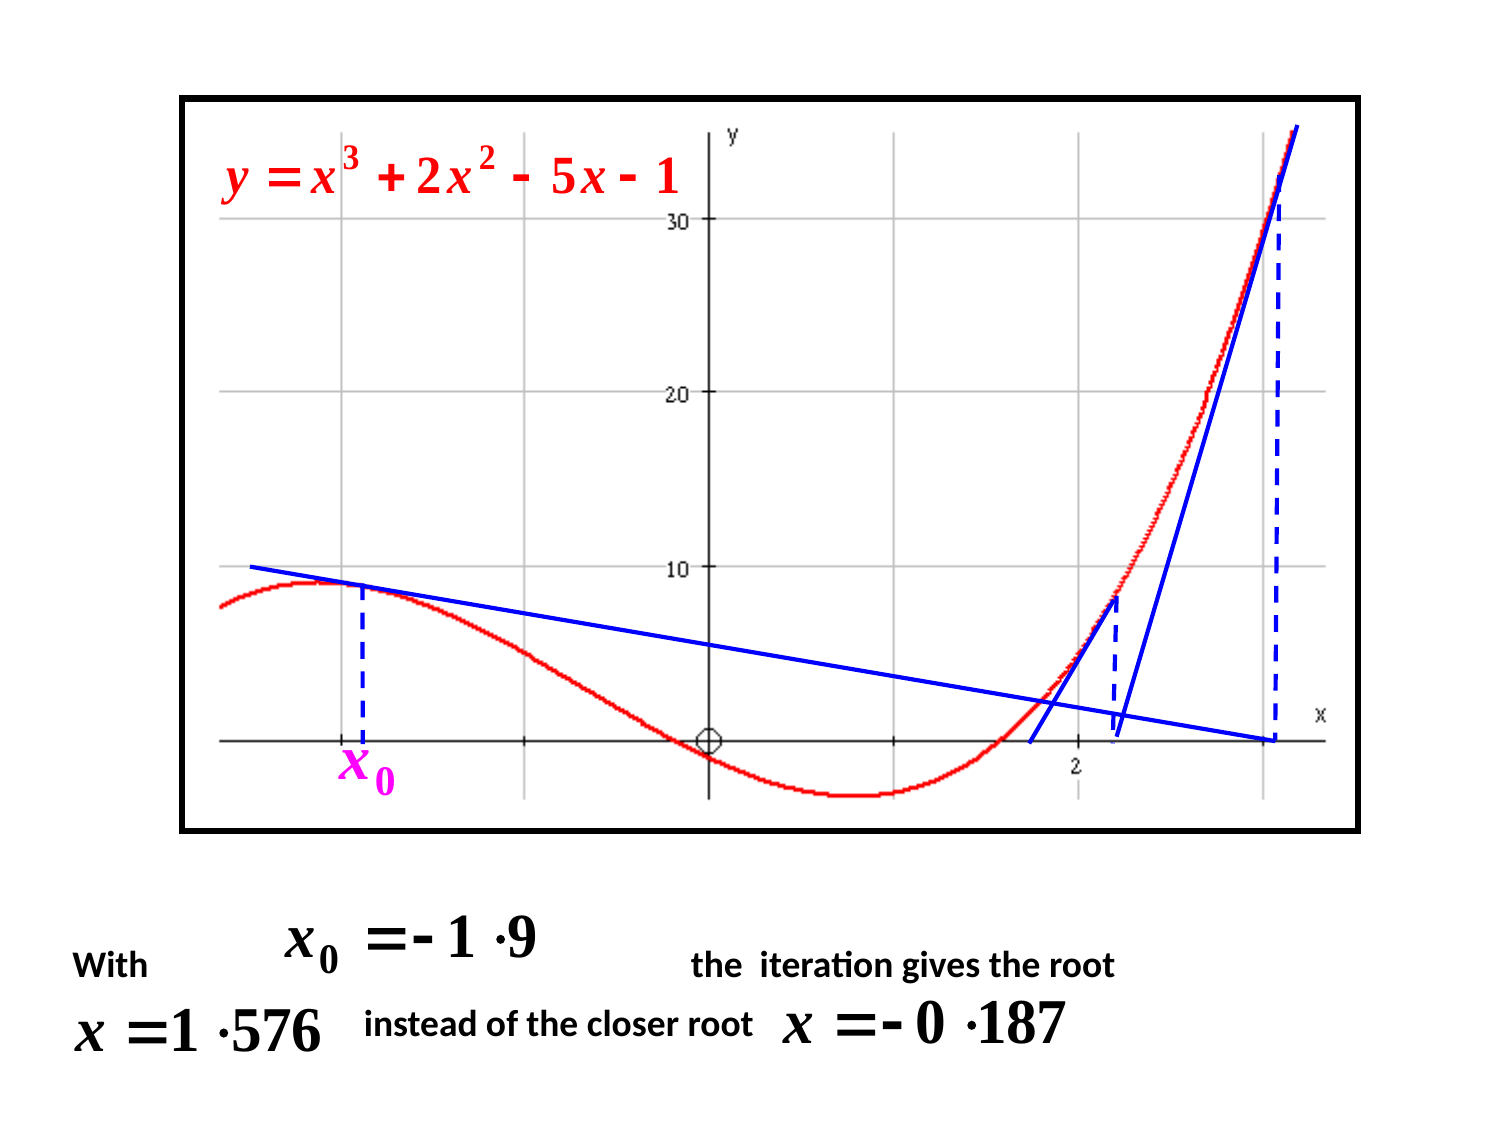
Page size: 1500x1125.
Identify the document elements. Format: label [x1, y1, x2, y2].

text_box [303, 715, 409, 808]
text_box [57, 894, 1438, 1064]
text_box [184, 101, 1356, 828]
